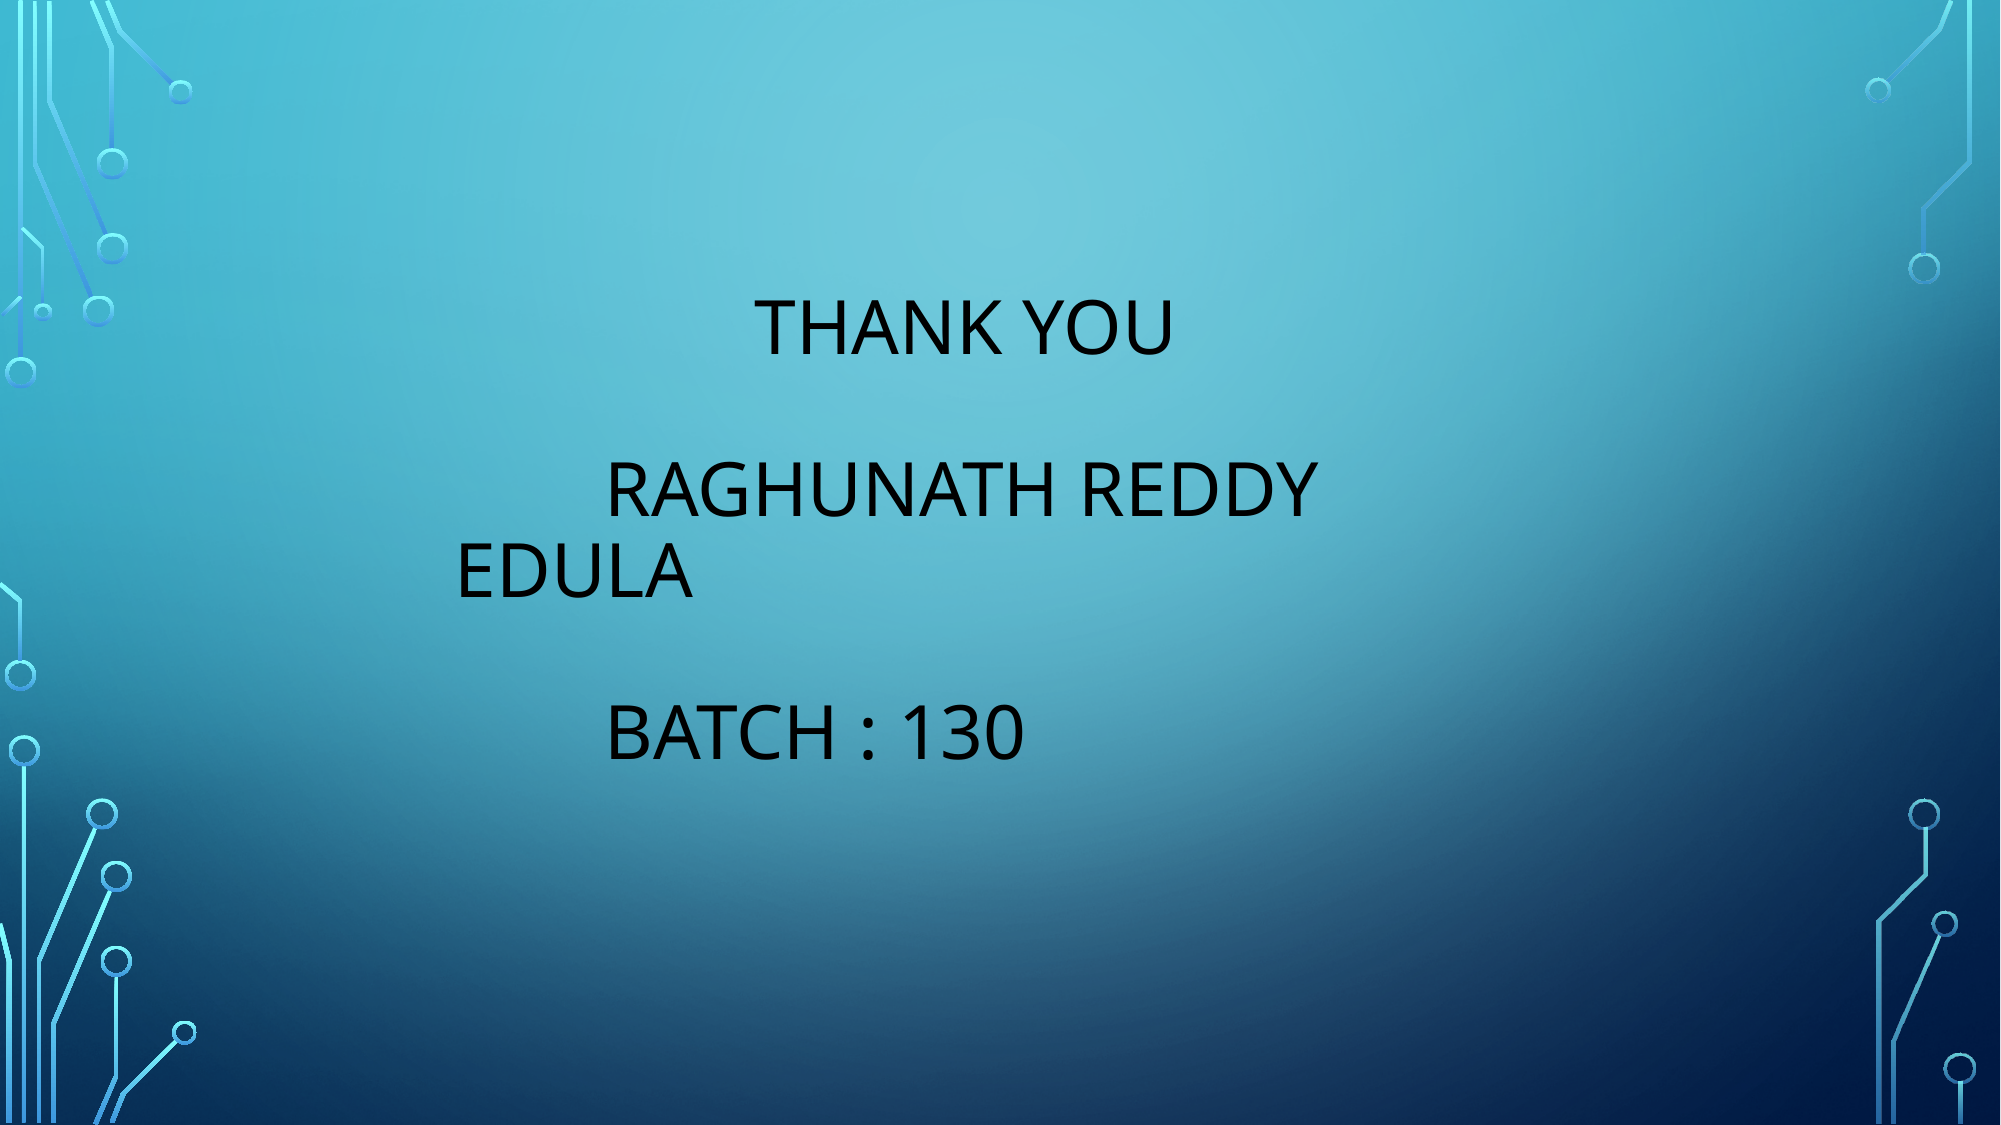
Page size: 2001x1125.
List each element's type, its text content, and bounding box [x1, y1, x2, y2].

title THANK YOU RAGHUNATH REDDY EDULA Batch : 130 [439, 251, 1561, 815]
